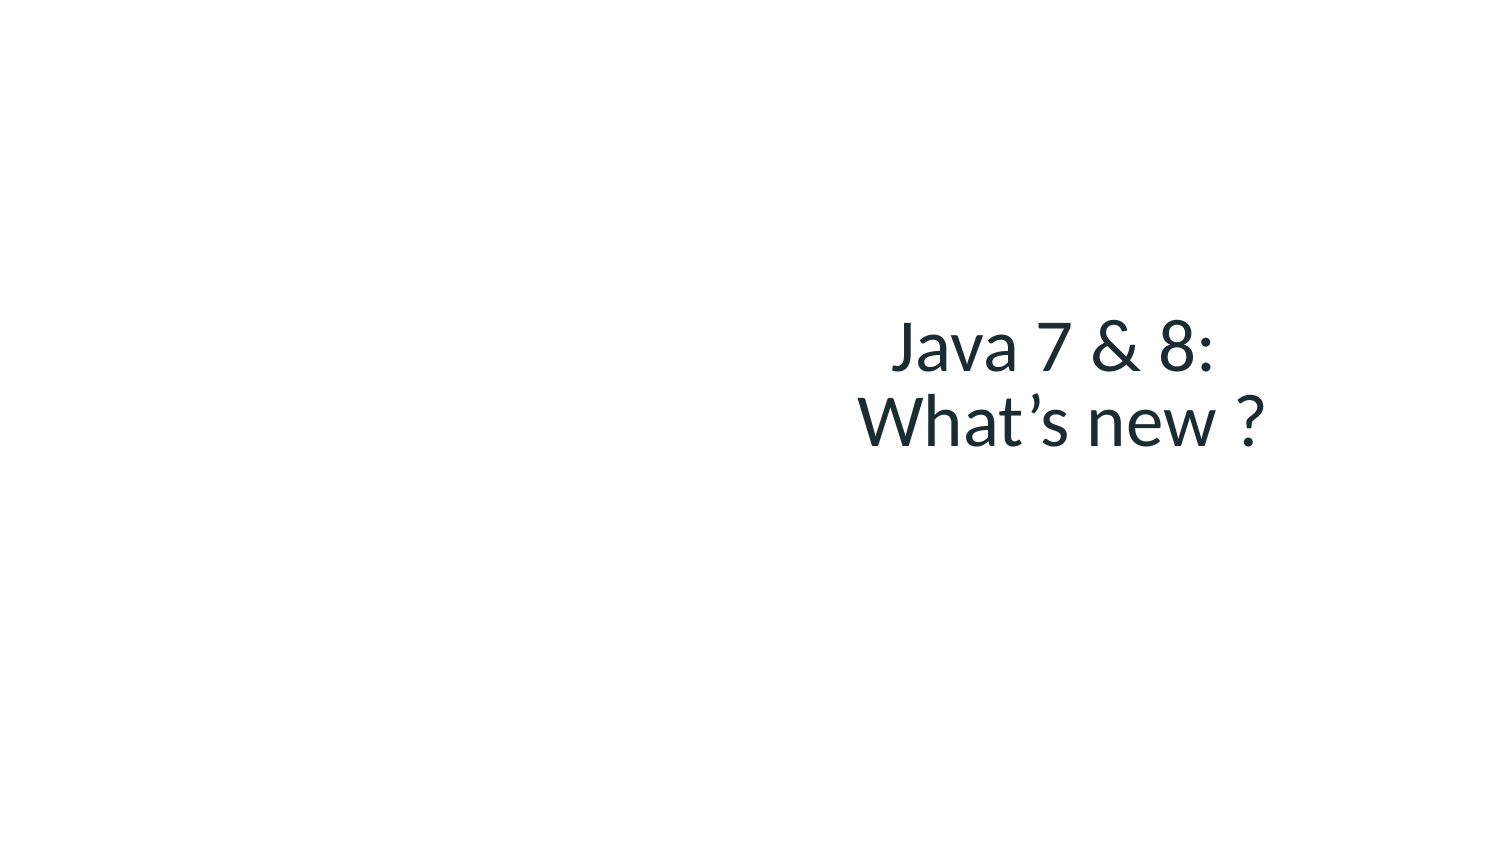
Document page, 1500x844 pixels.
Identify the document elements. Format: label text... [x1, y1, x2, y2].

text_box Java 7 & 8: What’s new ? [714, 300, 1412, 481]
